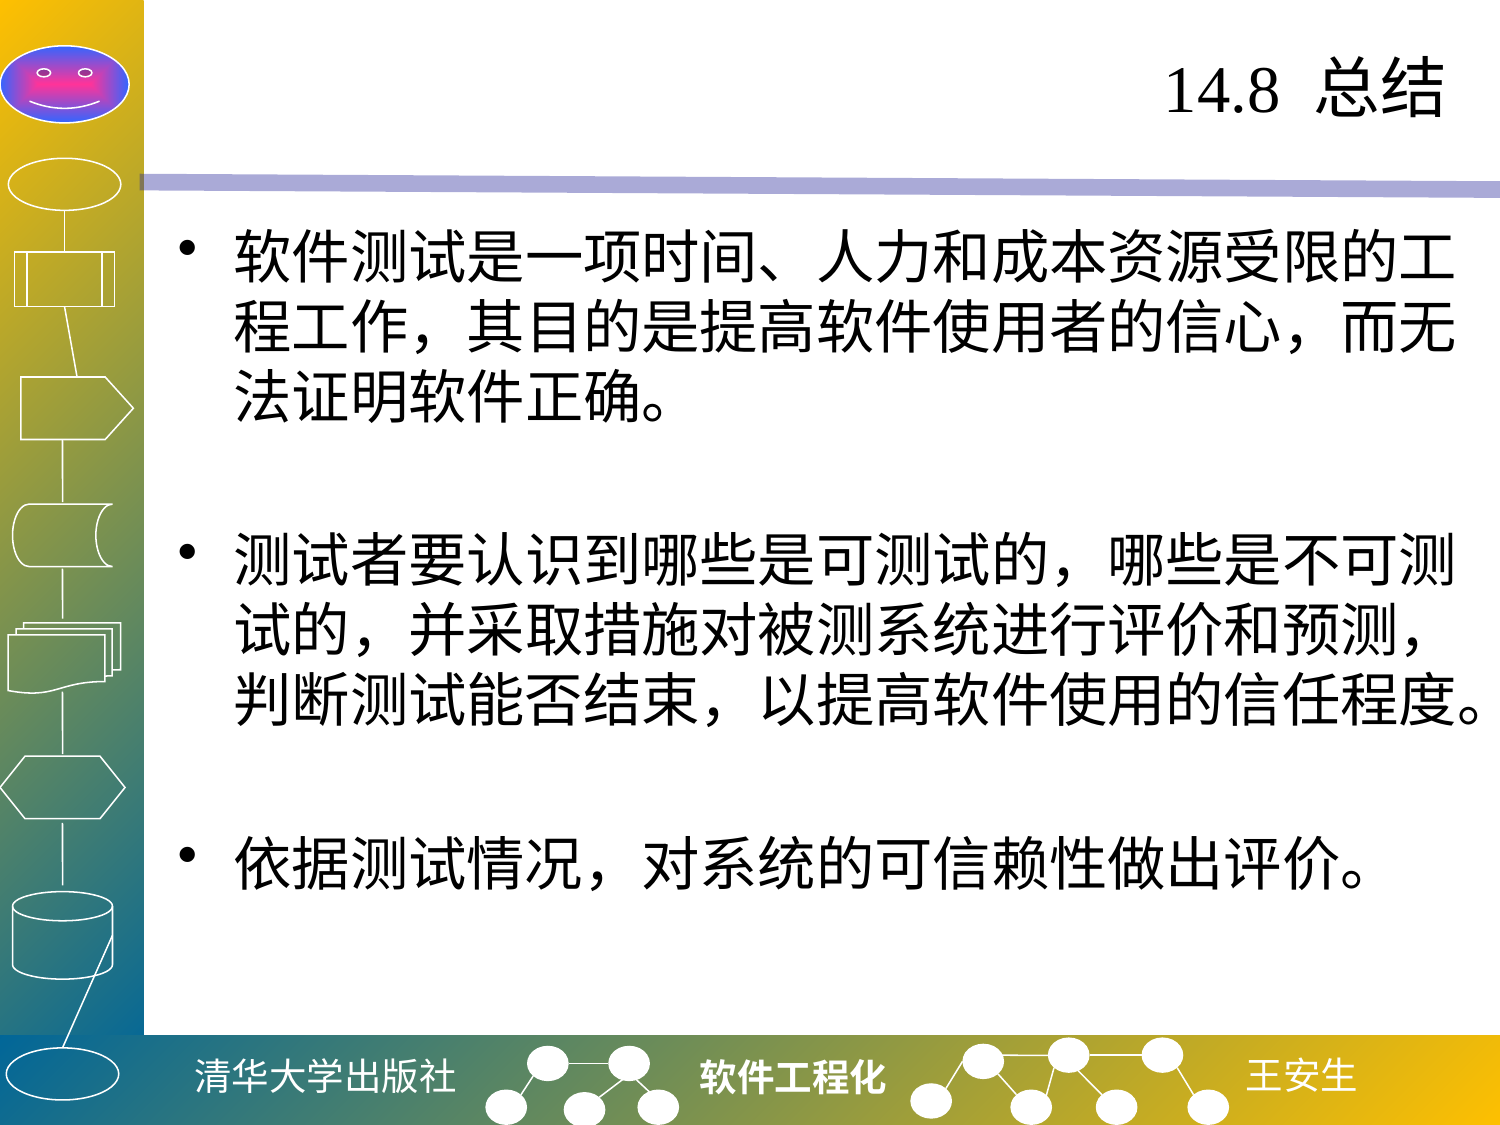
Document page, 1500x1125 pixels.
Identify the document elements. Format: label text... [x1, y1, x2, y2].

list 软件测试是一项时间、人力和成本资源受限的工程工作，其目的是提高软件使用者的信心，而无法证明软件正确。 测试者要认识到哪些是可测试的，哪些是不可测试的，并采取措施对被测系统进行评价和预测，判断测试能否结束，以提高软件使用的信任程度。 依据测试情况，对系统的可信赖性做出评价。 [162, 212, 1476, 1017]
title 14.8 总结 [187, 24, 1463, 147]
